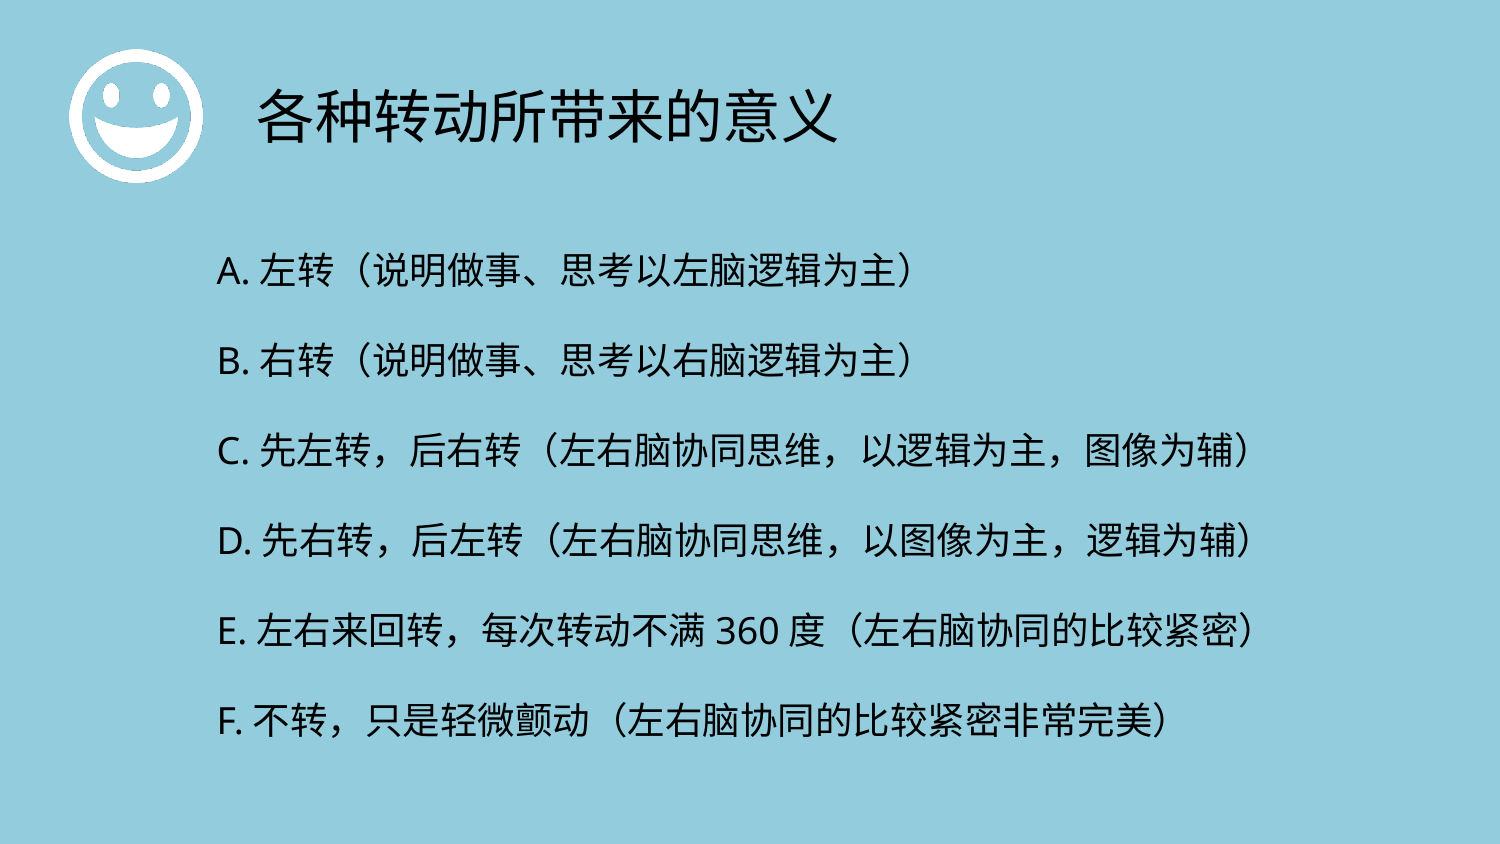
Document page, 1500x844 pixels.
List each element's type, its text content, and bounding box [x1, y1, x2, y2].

text_box A.左转（说明做事、思考以左脑逻辑为主） B.右转（说明做事、思考以右脑逻辑为主） C.先左转，后右转（左右脑协同思维，以逻辑为主，图像为辅） D.先右转，后左转（左右脑协同思维，以图像为主，逻辑为辅） E.左右来回转，每次转动不满360度（左右脑协同的比较紧密） F.不转，只是轻微颤动（左右脑协同的比较紧密非常完美） [201, 194, 1329, 750]
text_box 各种转动所带来的意义 [242, 73, 935, 158]
picture [69, 48, 204, 183]
